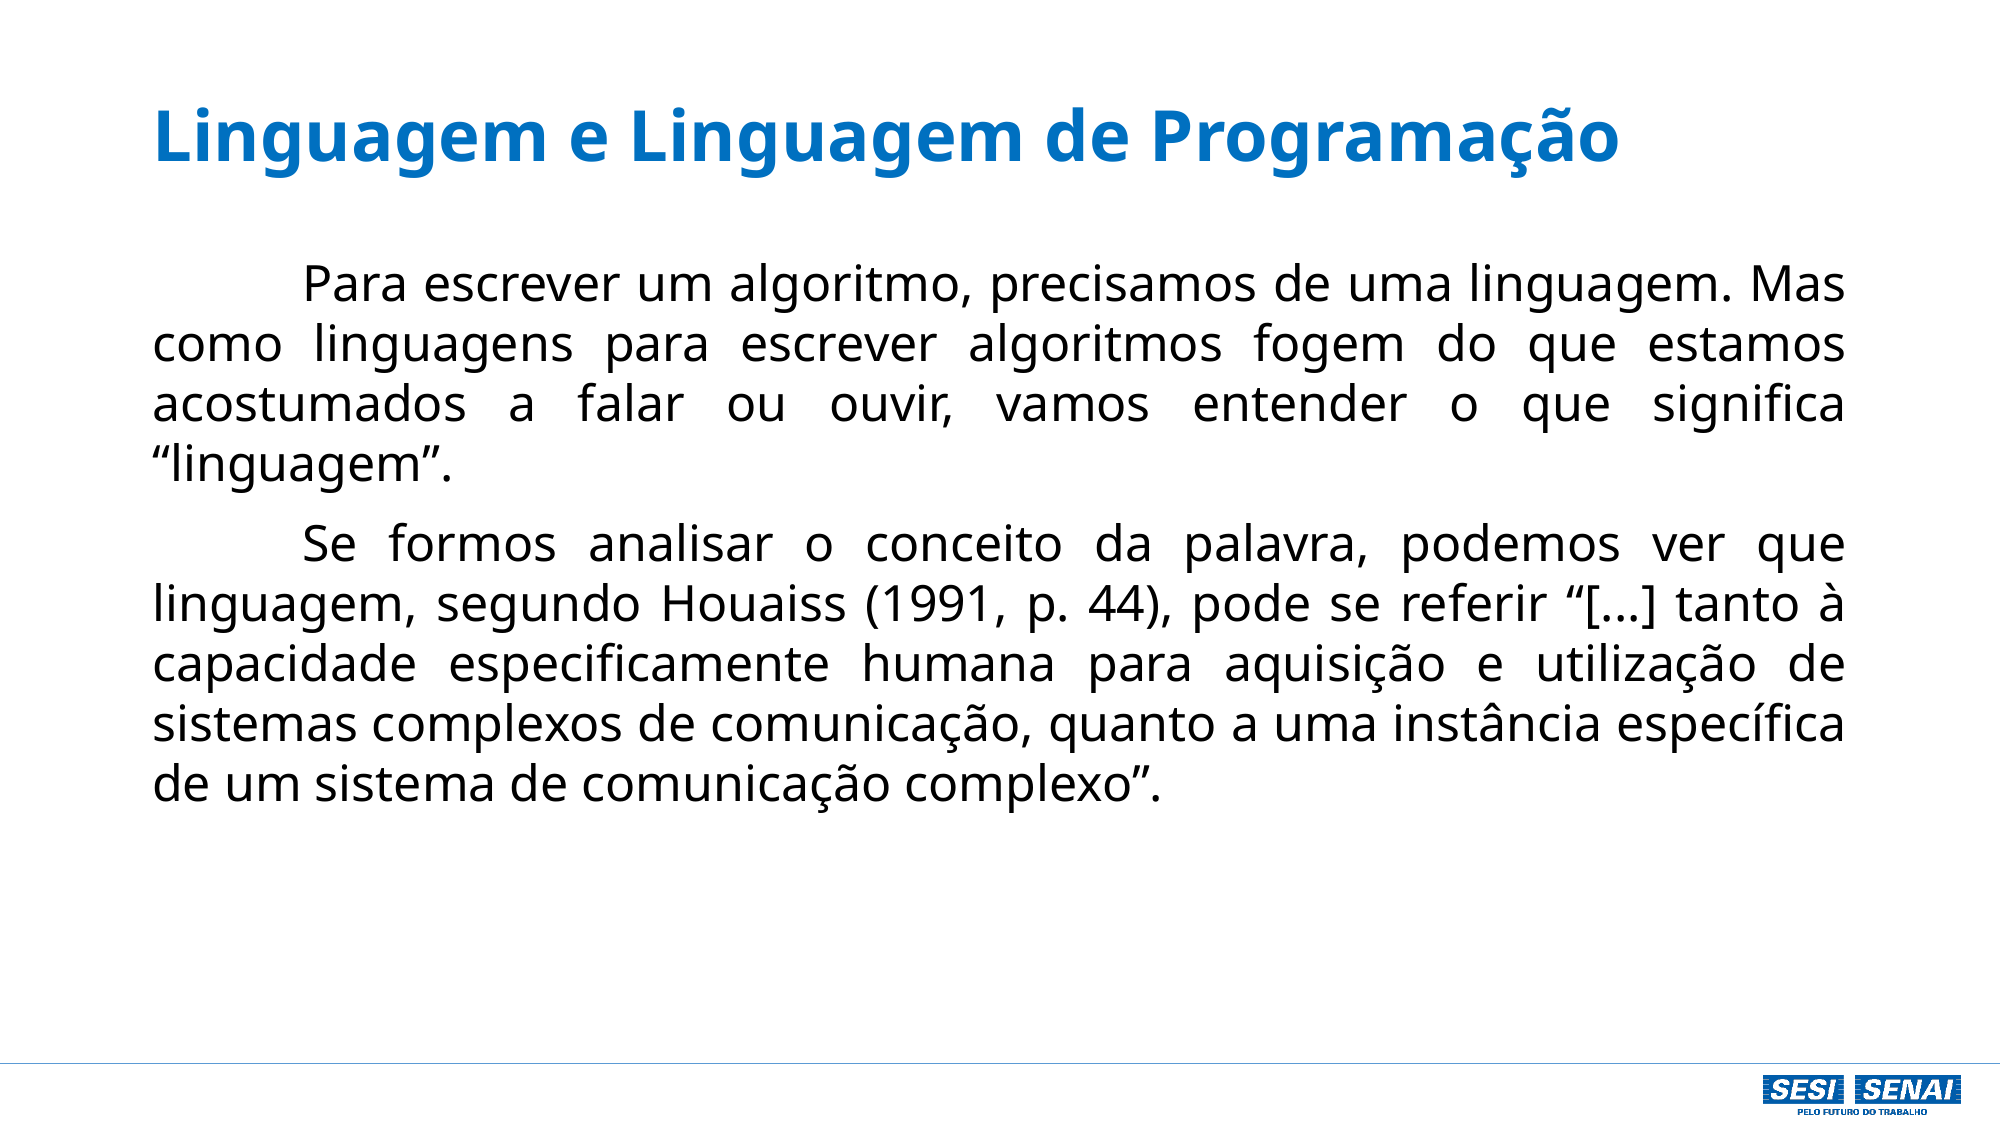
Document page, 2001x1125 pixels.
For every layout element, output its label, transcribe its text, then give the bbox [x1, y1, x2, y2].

list Para escrever um algoritmo, precisamos de uma linguagem. Mas como linguagens para escrever algoritmos fogem do que estamos acostumados a falar ou ouvir, vamos entender o que significa “linguagem”. Se formos analisar o conceito da palavra, podemos ver que linguagem, segundo Houaiss (1991, p. 44), pode se referir “[...] tanto à capacidade especificamente humana para aquisição e utilização de sistemas complexos de comunicação, quanto a uma instância específica de um sistema de comunicação complexo”. [137, 243, 1863, 1041]
picture [1763, 1075, 1961, 1115]
title Linguagem e Linguagem de Programação [137, 59, 1902, 208]
